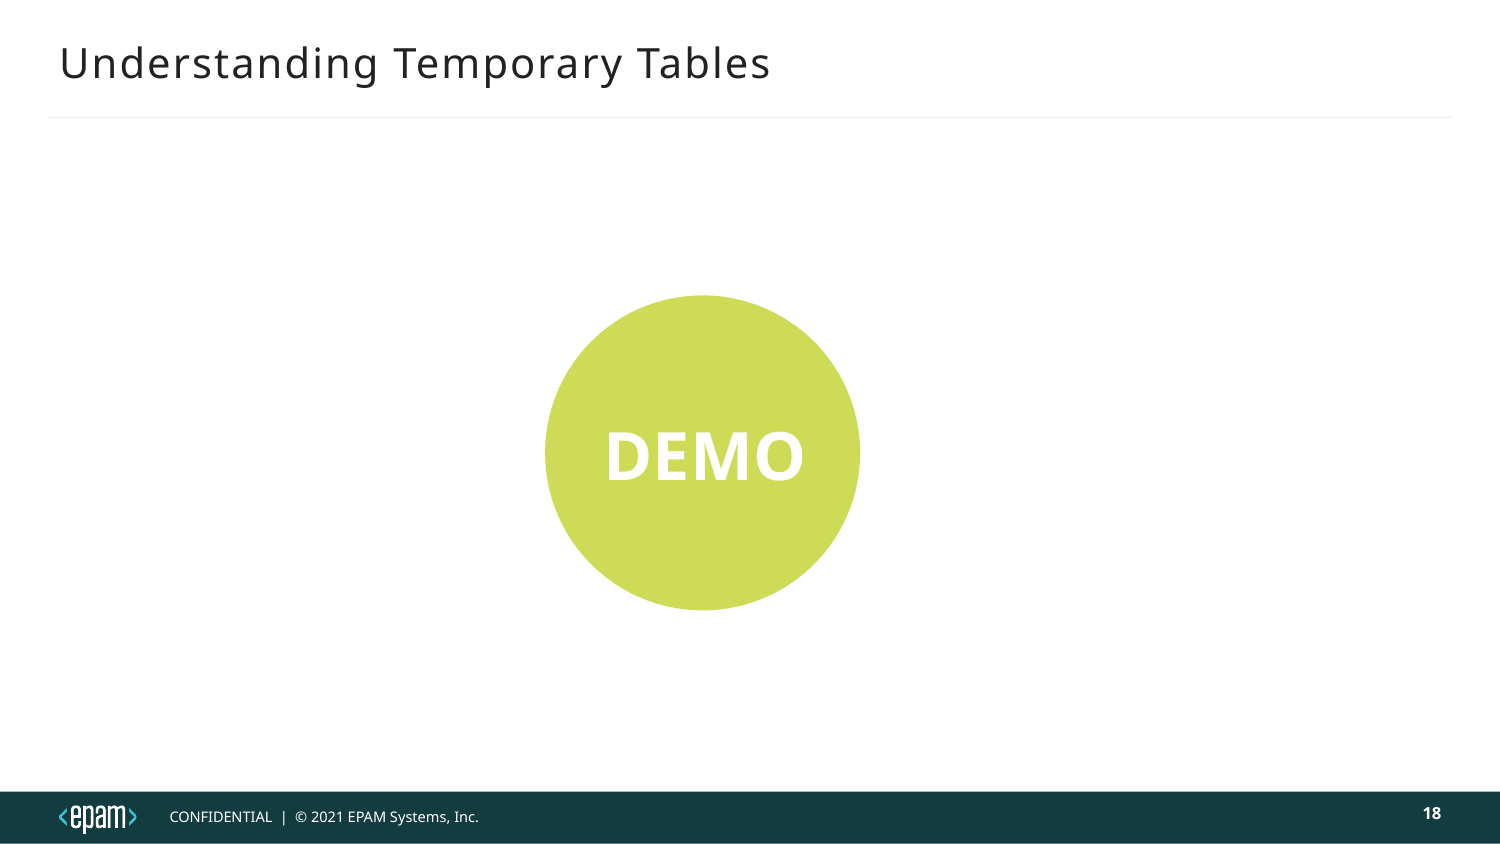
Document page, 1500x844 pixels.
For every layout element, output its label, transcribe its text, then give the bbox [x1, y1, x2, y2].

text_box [545, 295, 866, 611]
slide_number 18 [1216, 791, 1442, 844]
title Understanding Temporary Tables [59, 37, 1442, 87]
